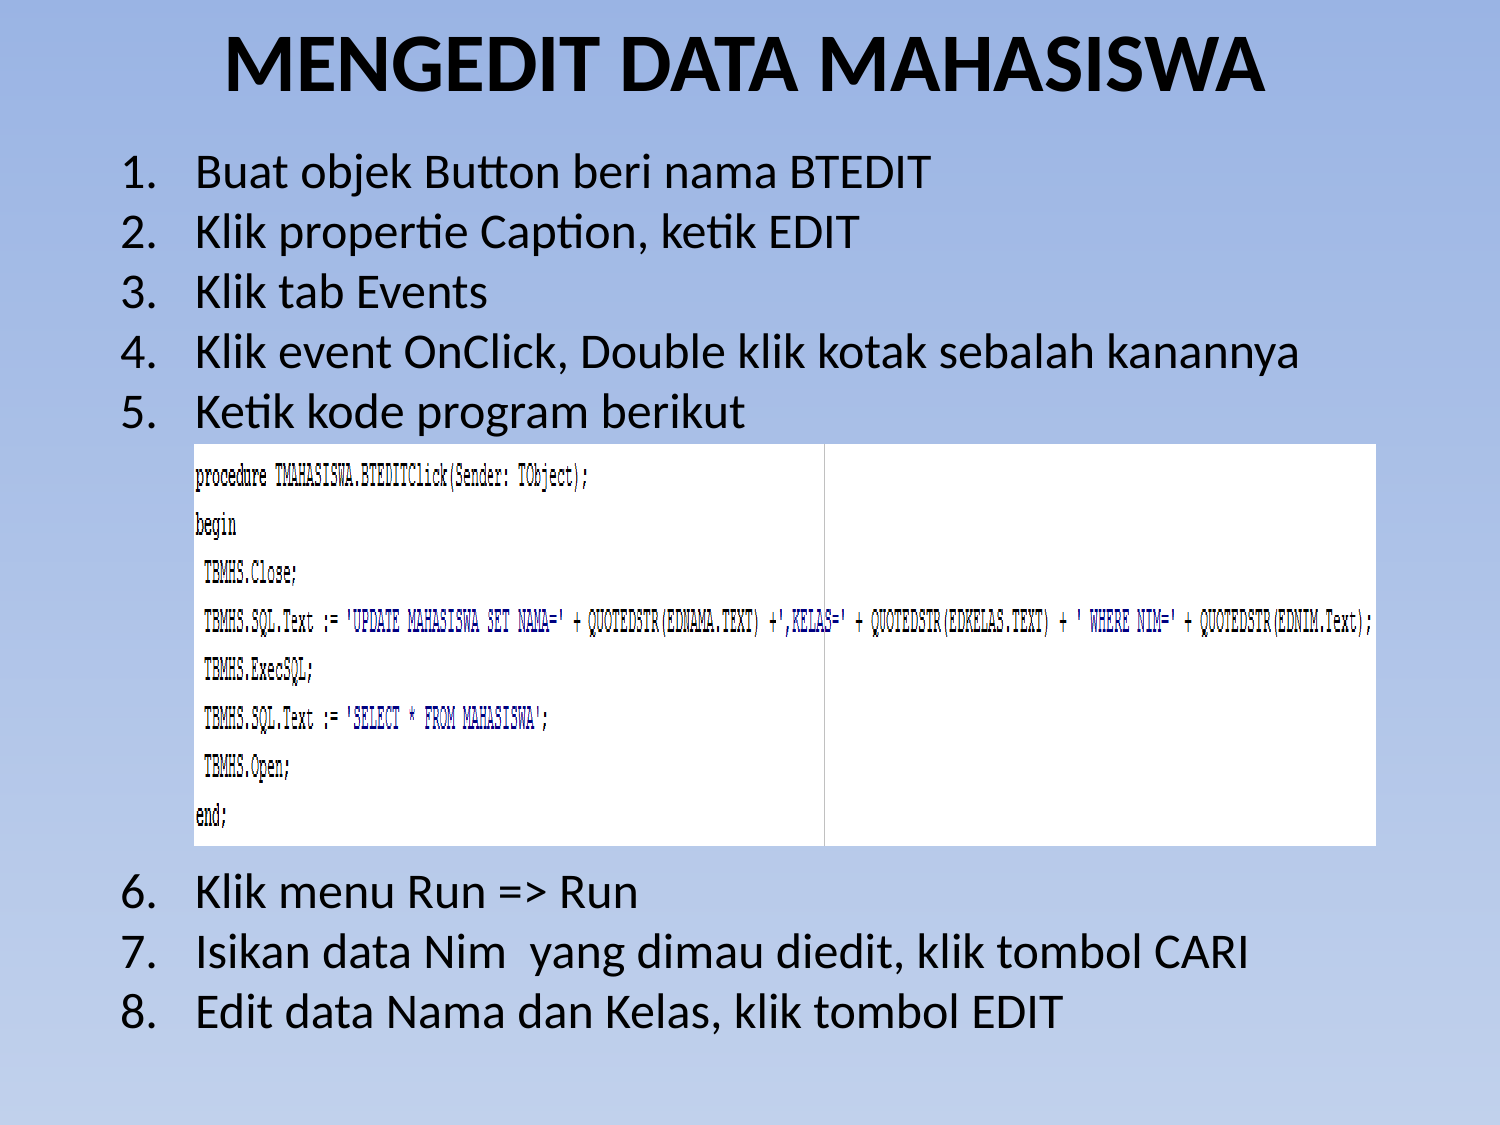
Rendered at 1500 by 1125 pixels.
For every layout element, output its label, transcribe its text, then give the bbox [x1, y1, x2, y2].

title MENGEDIT DATA MAHASISWA [70, 0, 1421, 118]
picture [194, 444, 1377, 847]
text_box Buat objek Button beri nama BTEDIT Klik propertie Caption, ketik EDIT Klik tab Events Klik event OnClick, Double klik kotak sebalah kanannya Ketik kode program berikut Klik menu Run => Run Isikan data Nim yang dimau diedit, klik tombol CARI Edit data Nama dan Kelas, klik tombol EDIT [105, 130, 1395, 1046]
